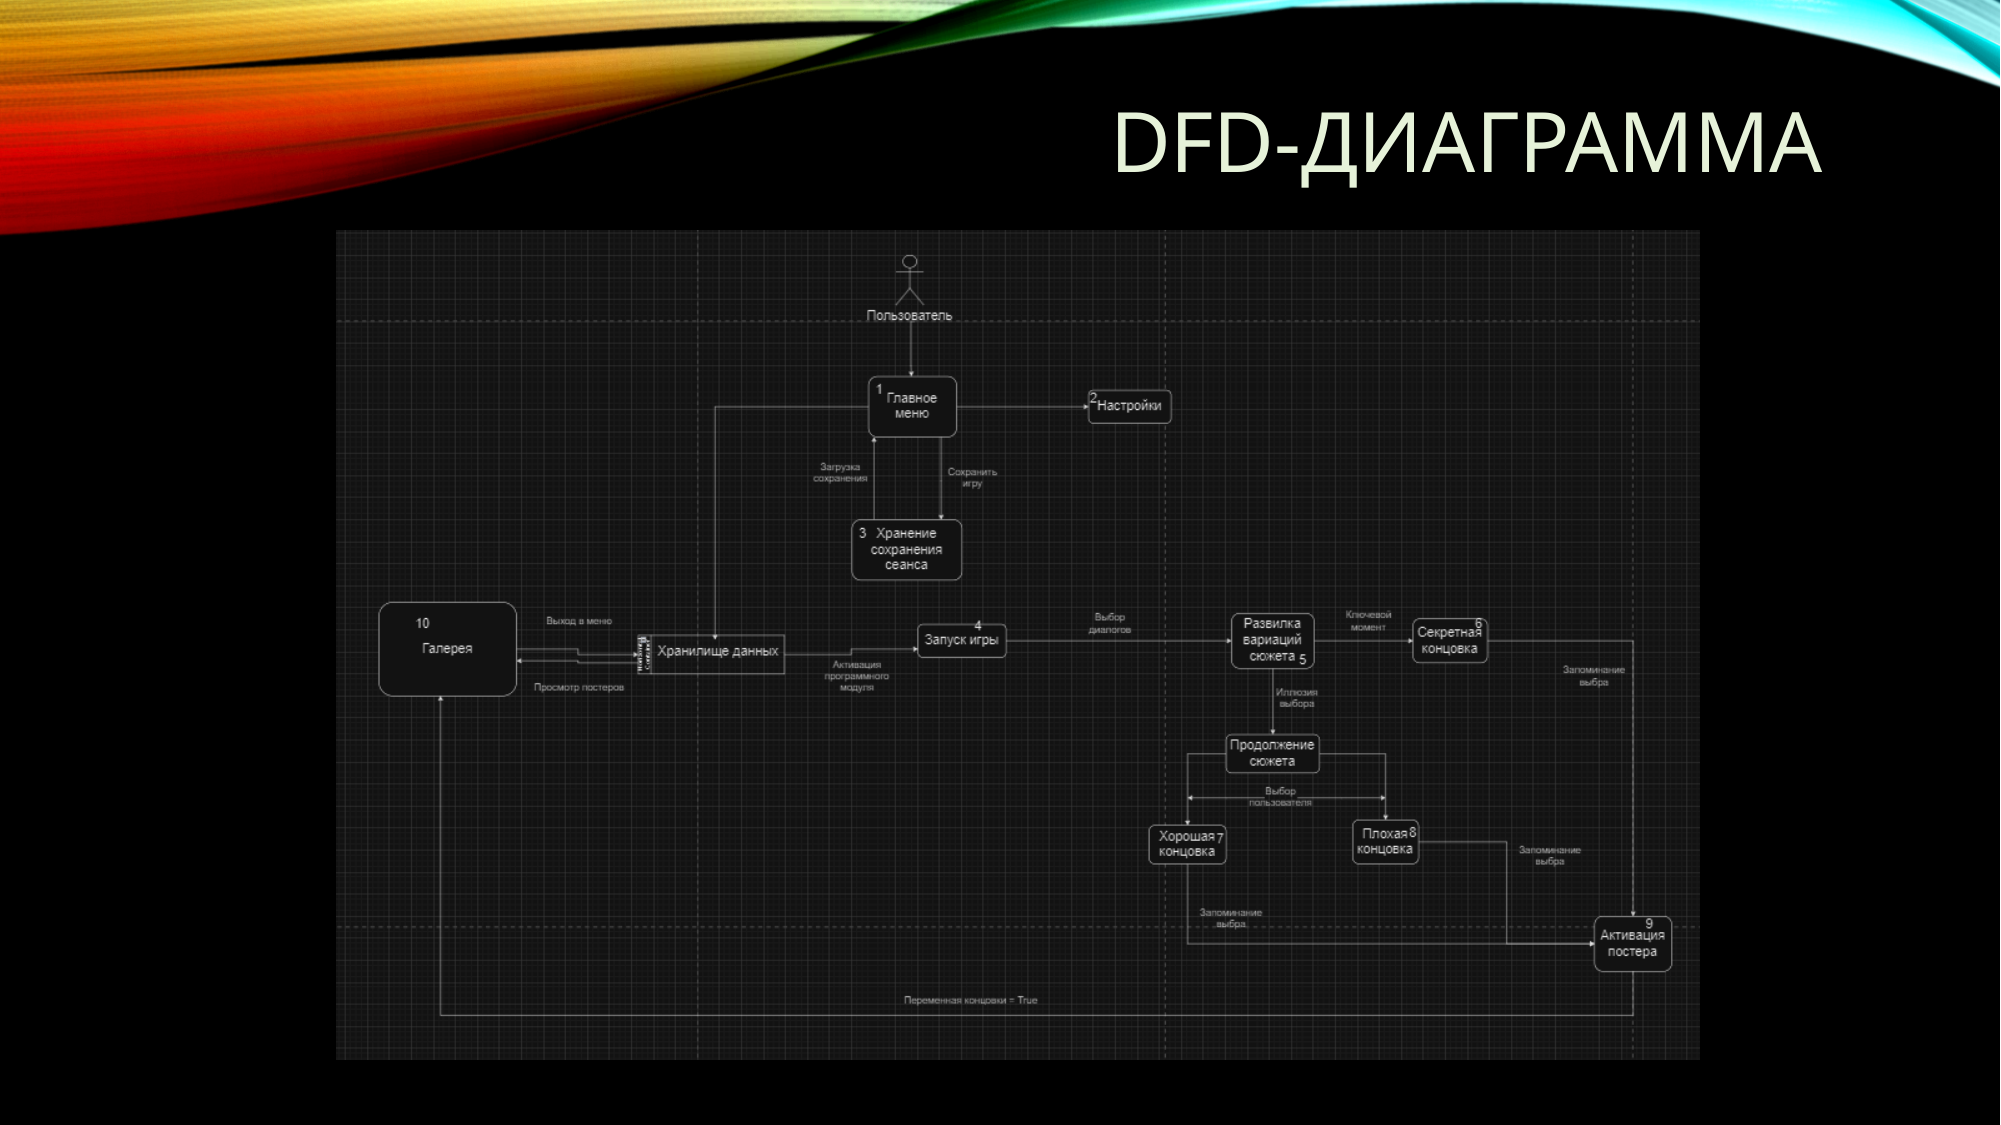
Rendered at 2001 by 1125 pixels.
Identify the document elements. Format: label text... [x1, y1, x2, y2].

title DFD-ДИАГРАММА [425, 39, 1839, 252]
picture [0, 0, 2000, 1060]
